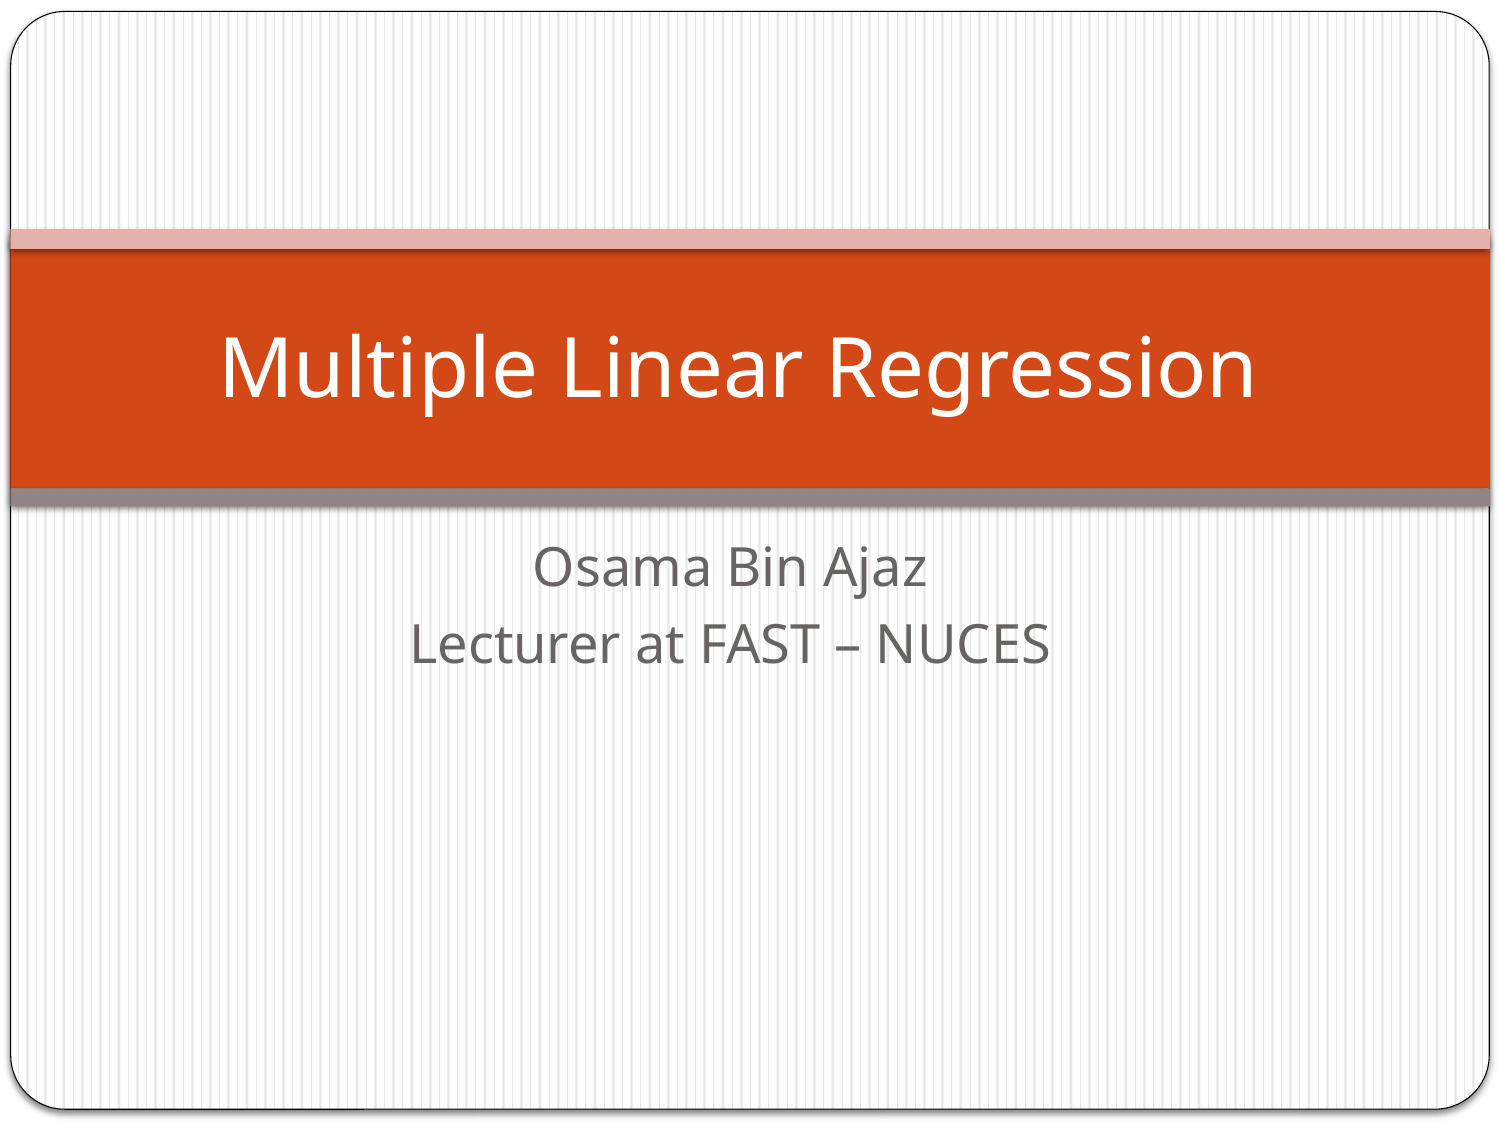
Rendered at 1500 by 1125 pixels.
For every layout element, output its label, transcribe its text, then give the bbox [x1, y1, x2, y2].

title Multiple Linear Regression [75, 247, 1425, 489]
subtitle Osama Bin Ajaz Lecturer at FAST – NUCES [212, 525, 1263, 788]
